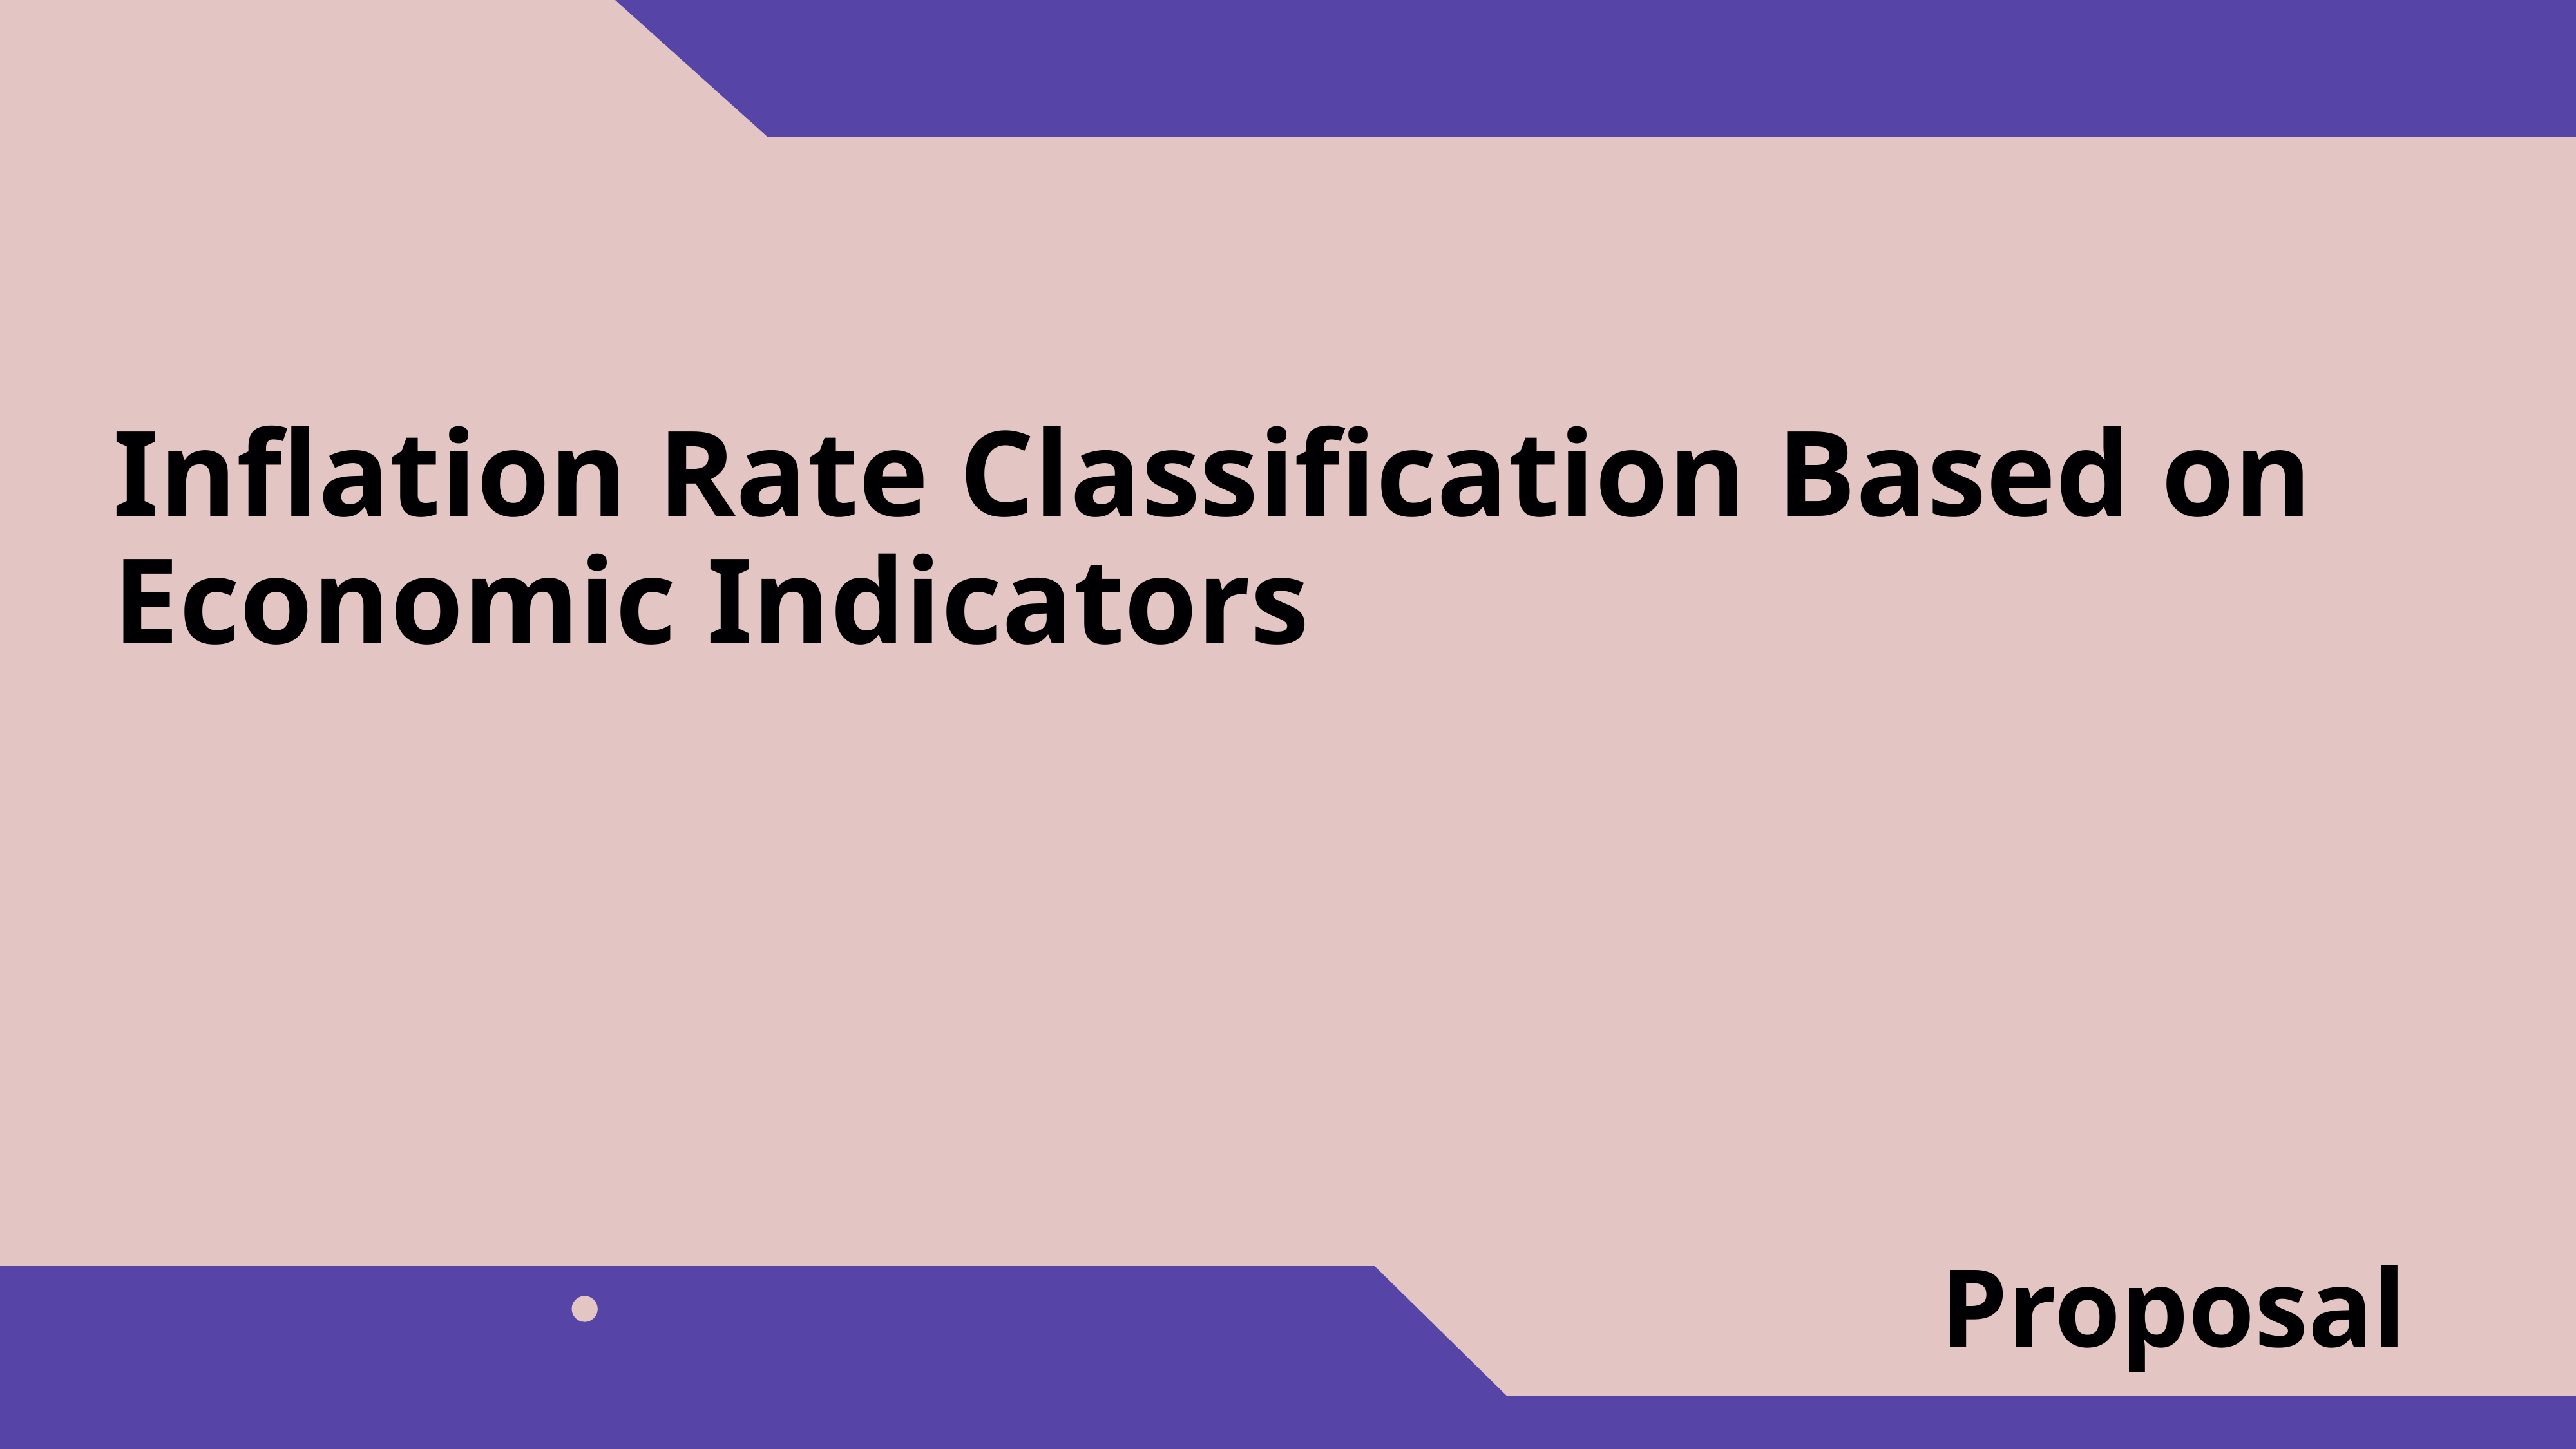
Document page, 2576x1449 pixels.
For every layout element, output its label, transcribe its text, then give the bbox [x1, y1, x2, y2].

text_box [614, 0, 2576, 137]
text_box Proposal [1879, 1189, 2416, 1374]
text_box [0, 1266, 2576, 1449]
text_box Inflation Rate Classification Based on Economic Indicators [104, 409, 2391, 674]
text_box [571, 1295, 598, 1323]
